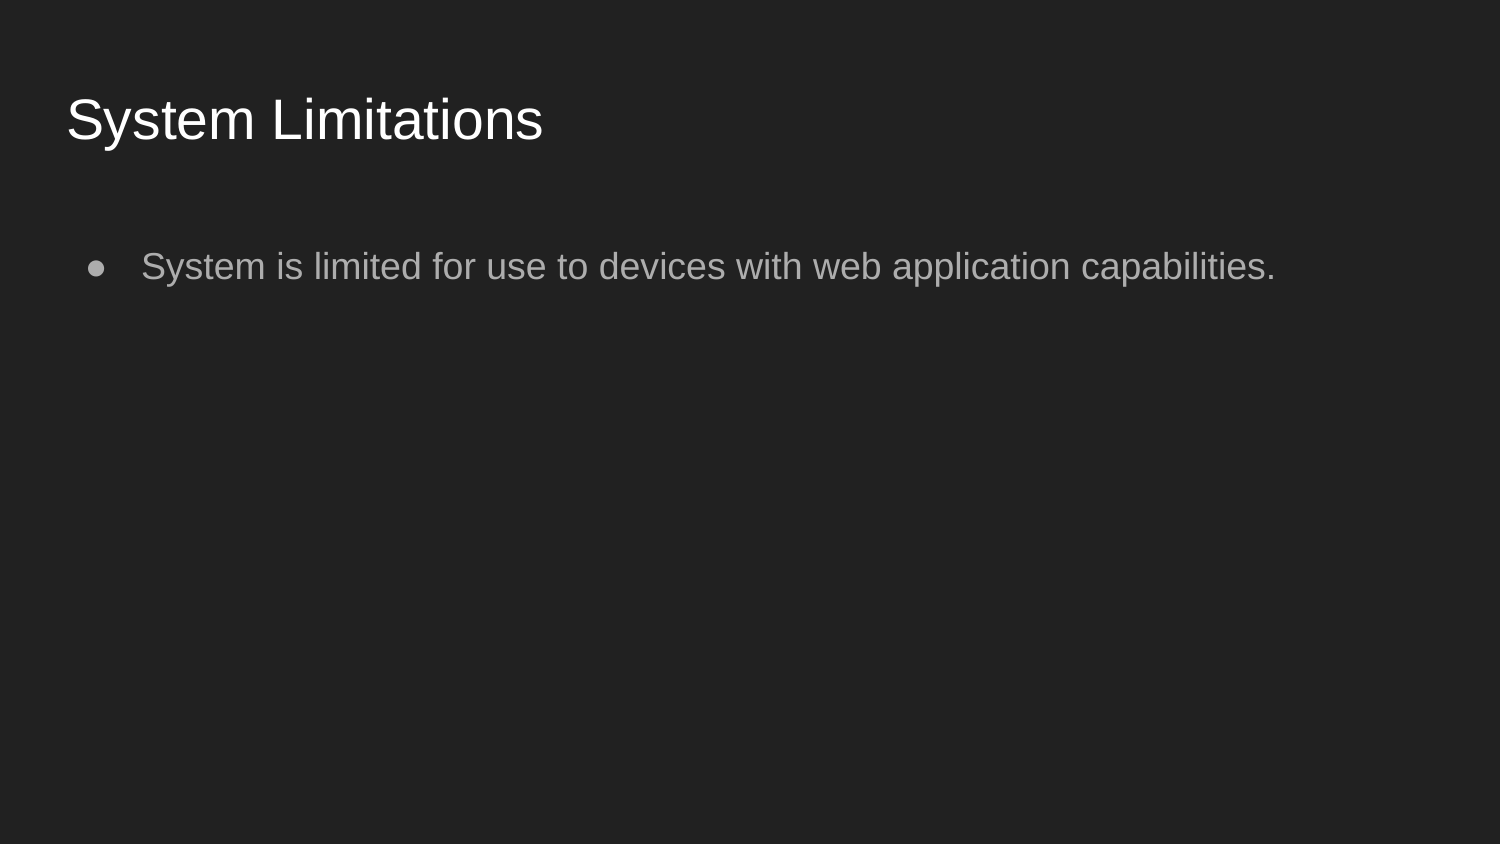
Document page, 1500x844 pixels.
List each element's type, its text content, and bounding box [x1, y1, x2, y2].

list System is limited for use to devices with web application capabilities. [51, 189, 1449, 750]
title System Limitations [51, 72, 1449, 167]
